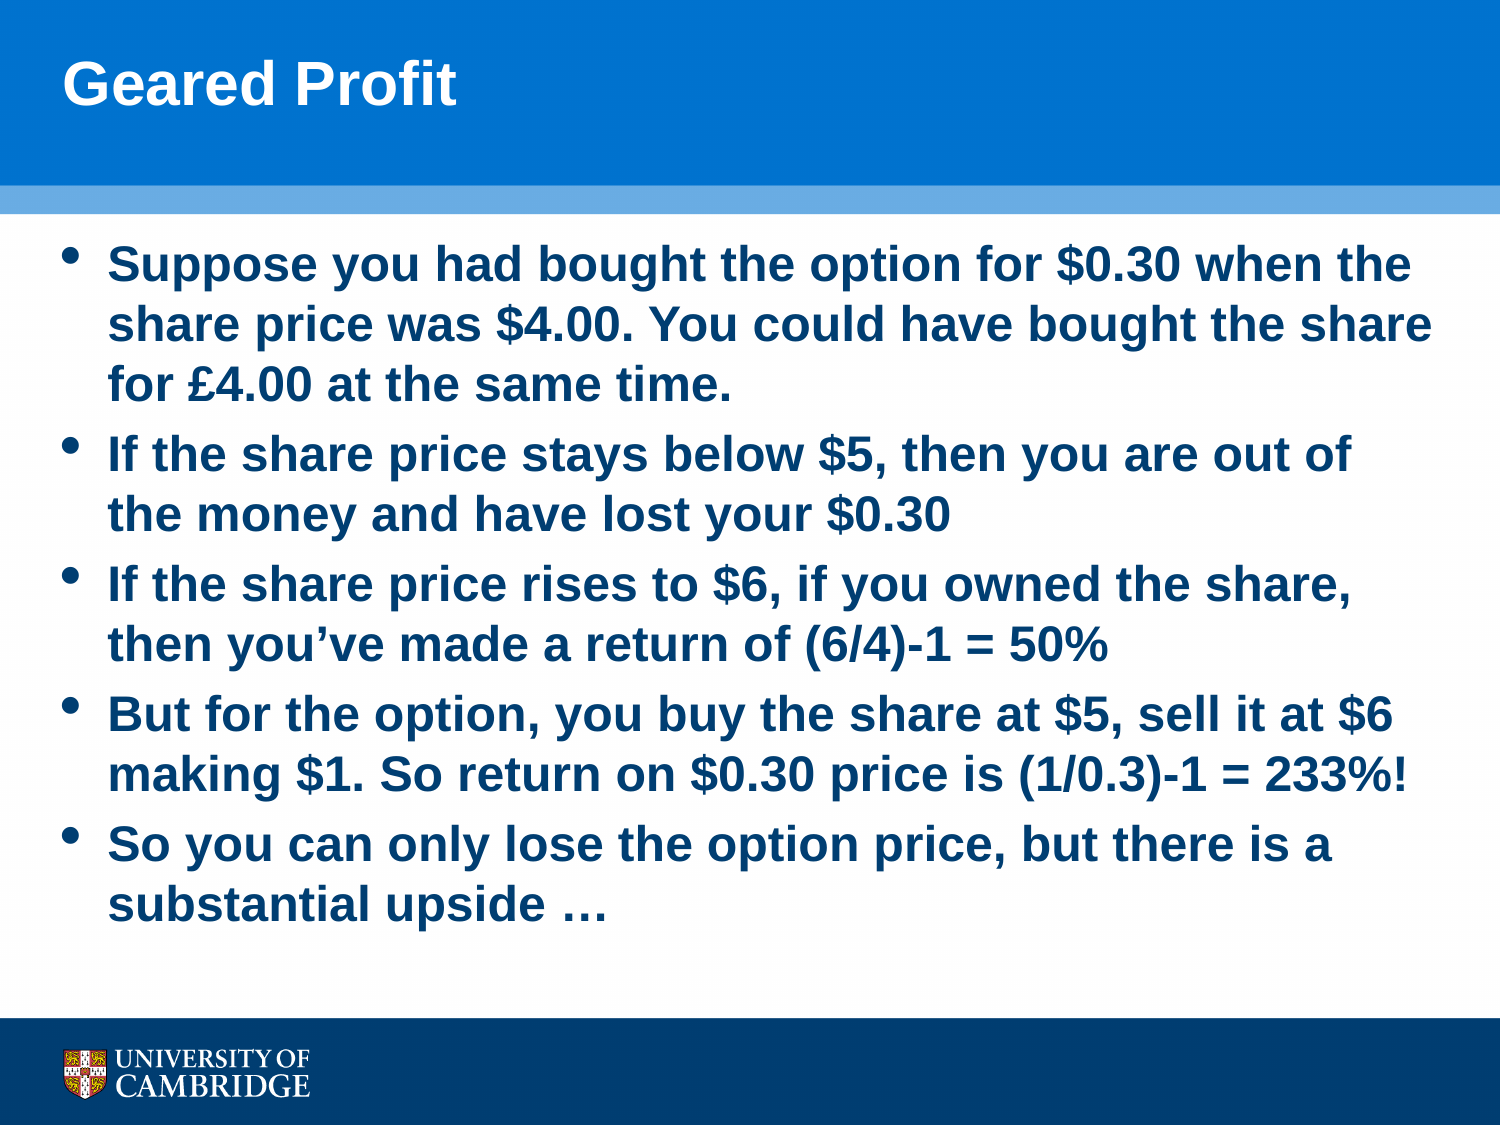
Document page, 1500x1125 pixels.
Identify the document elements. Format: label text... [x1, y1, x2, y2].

picture [0, 0, 1500, 1125]
title Geared Profit [62, 42, 1437, 147]
list Suppose you had bought the option for $0.30 when the share price was $4.00. You could have bought the share for £4.00 at the same time. If the share price stays below $5, then you are out of the money and have lost your $0.30 If the share price rises to $6, if you owned the share, then you’ve made a return of (6/4)-1 = 50% But for the option, you buy the share at $5, sell it at $6 making $1. So return on $0.30 price is (1/0.3)-1 = 233%! So you can only lose the option price, but there is a substantial upside … [62, 231, 1437, 948]
